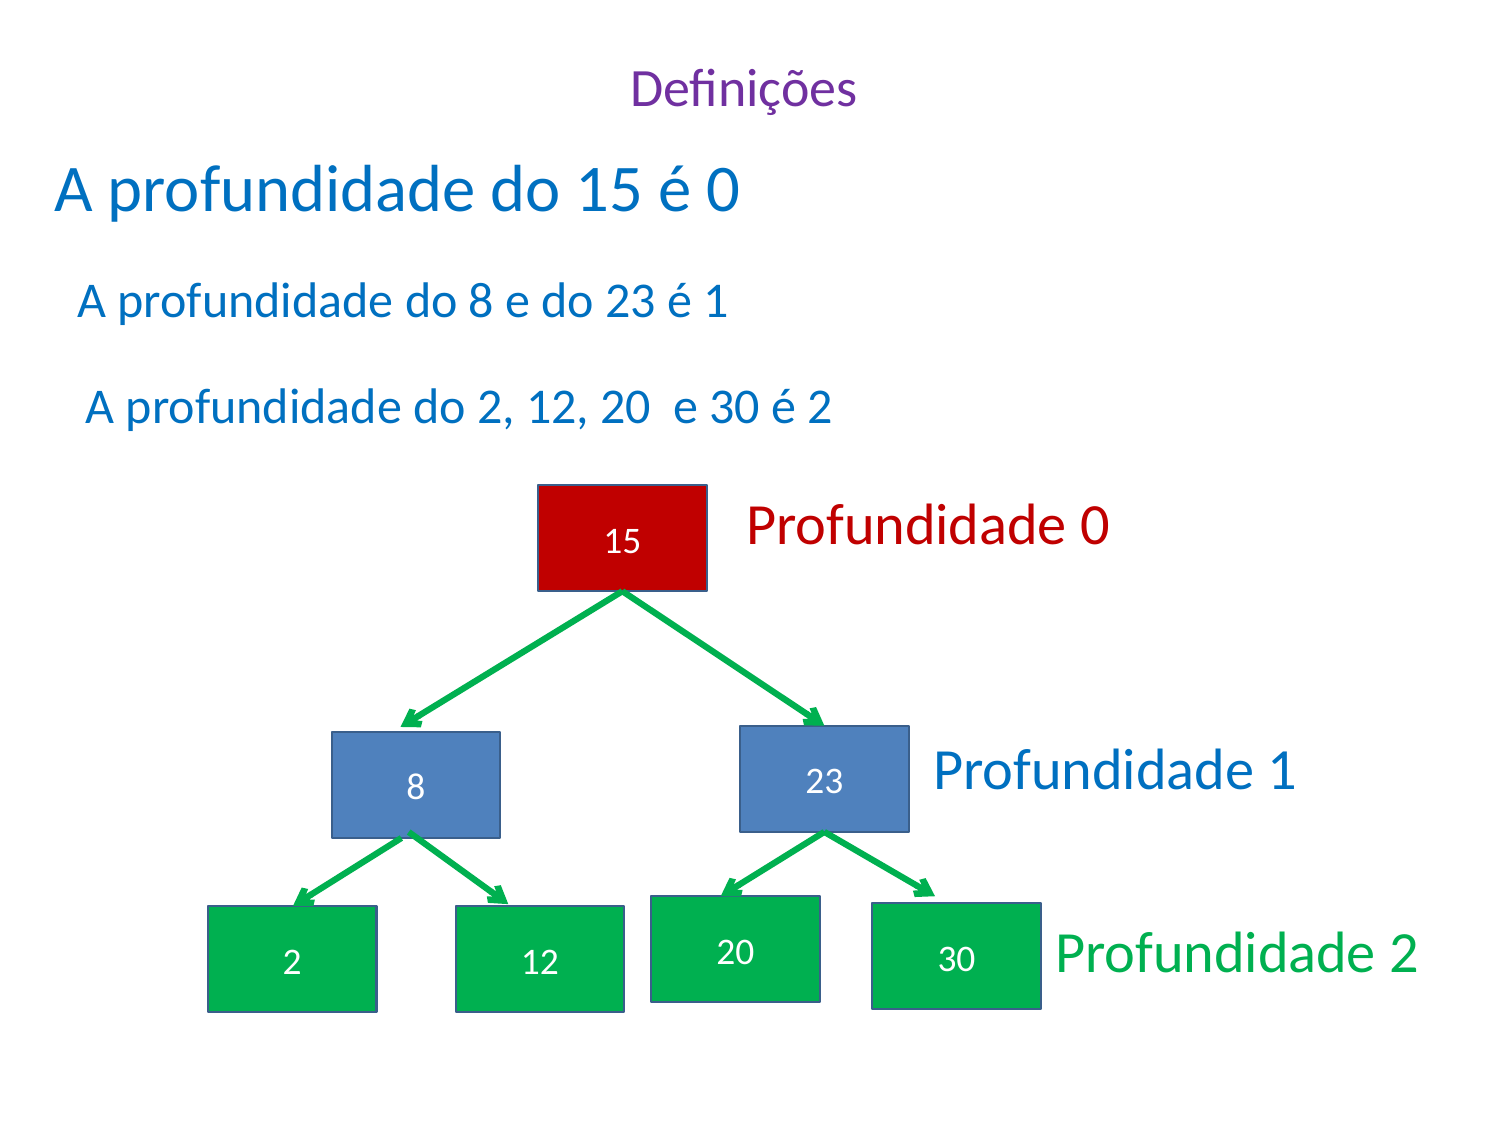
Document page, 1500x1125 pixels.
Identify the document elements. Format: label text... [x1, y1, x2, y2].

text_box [408, 831, 509, 905]
text_box 20 [650, 895, 821, 1003]
text_box 30 [871, 902, 1042, 1010]
text_box Profundidade 2 [1040, 906, 1471, 992]
text_box 8 [331, 731, 501, 839]
list A profundidade do 15 é 0 [39, 137, 833, 244]
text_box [622, 591, 825, 726]
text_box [400, 591, 623, 727]
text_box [292, 837, 402, 906]
text_box A profundidade do 8 e do 23 é 1 [62, 260, 856, 367]
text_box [825, 831, 935, 897]
text_box Profundidade 0 [731, 479, 1152, 564]
text_box 15 [537, 484, 708, 591]
text_box 23 [739, 725, 910, 831]
text_box 12 [455, 905, 625, 1013]
text_box Profundidade 1 [918, 723, 1365, 809]
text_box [720, 831, 825, 897]
text_box 2 [207, 905, 378, 1013]
text_box A profundidade do 2, 12, 20 e 30 é 2 [71, 366, 865, 473]
title Definições [75, 45, 1425, 126]
